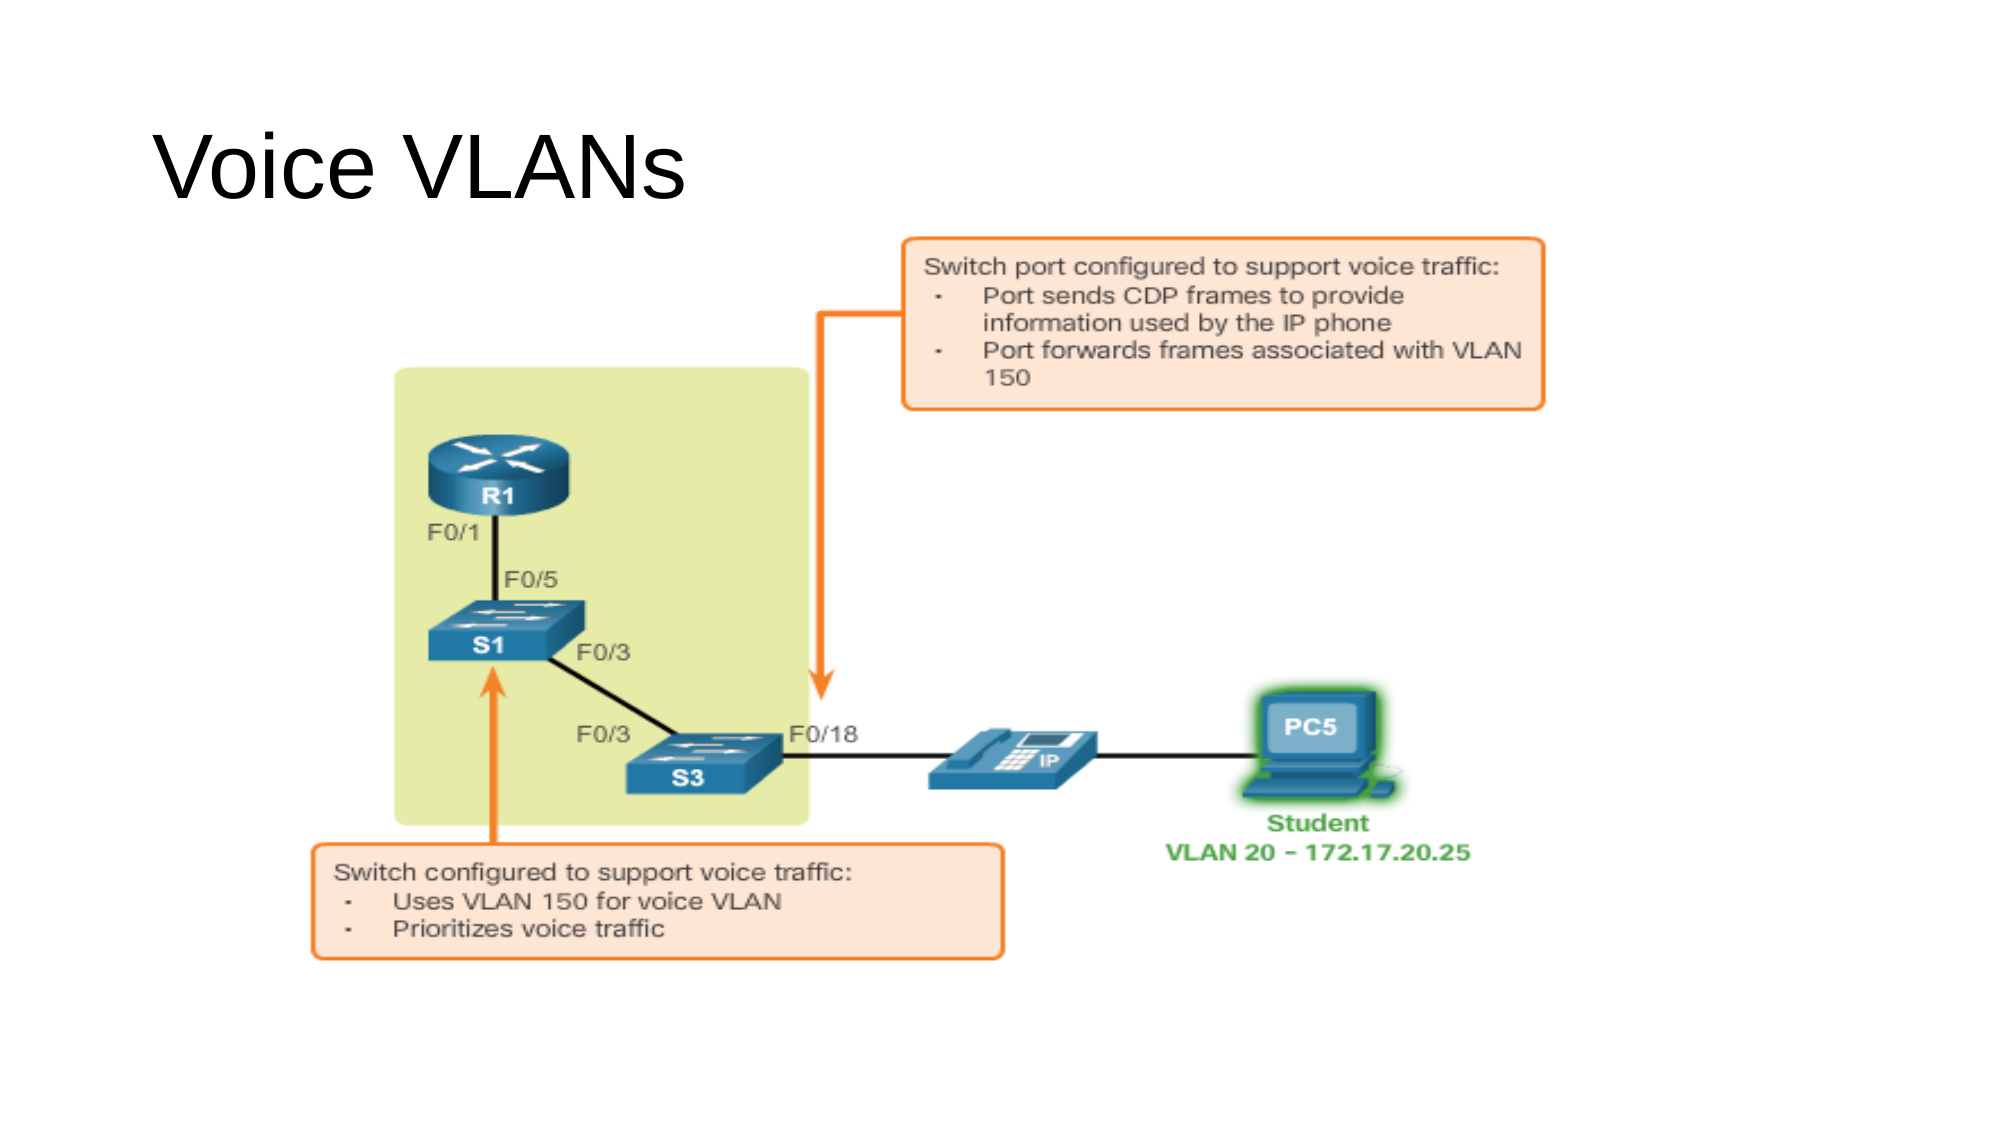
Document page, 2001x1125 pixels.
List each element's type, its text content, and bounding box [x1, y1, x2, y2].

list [264, 215, 1595, 990]
title Voice VLANs [137, 59, 1863, 278]
